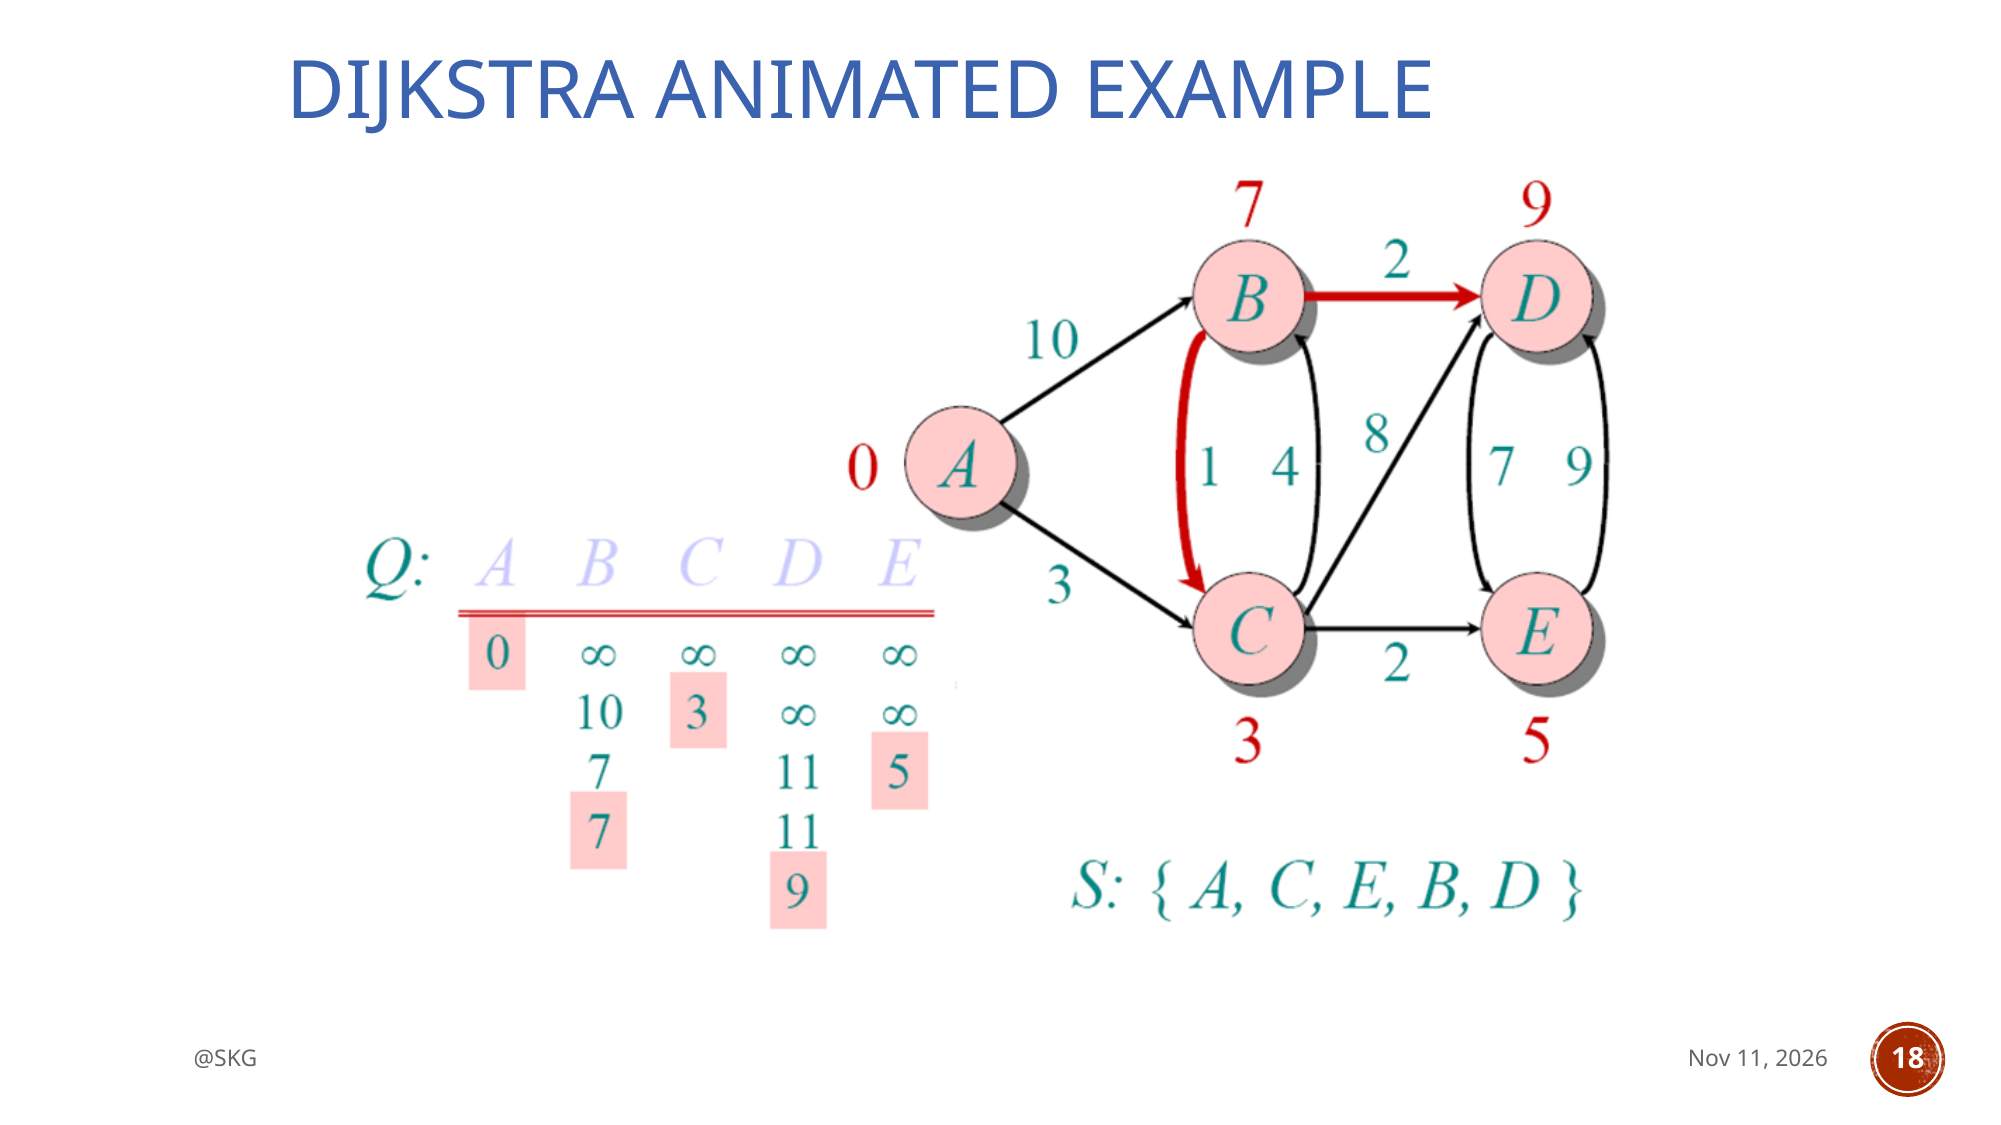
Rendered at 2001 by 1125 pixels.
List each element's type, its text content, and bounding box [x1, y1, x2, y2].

picture [323, 175, 1677, 950]
slide_number 18 [1855, 1028, 1961, 1089]
title Dijkstra Animated Example [286, 45, 1714, 180]
footer @SKG [178, 1028, 1217, 1089]
slide_number 30-Mar-20 [1306, 1028, 1844, 1089]
